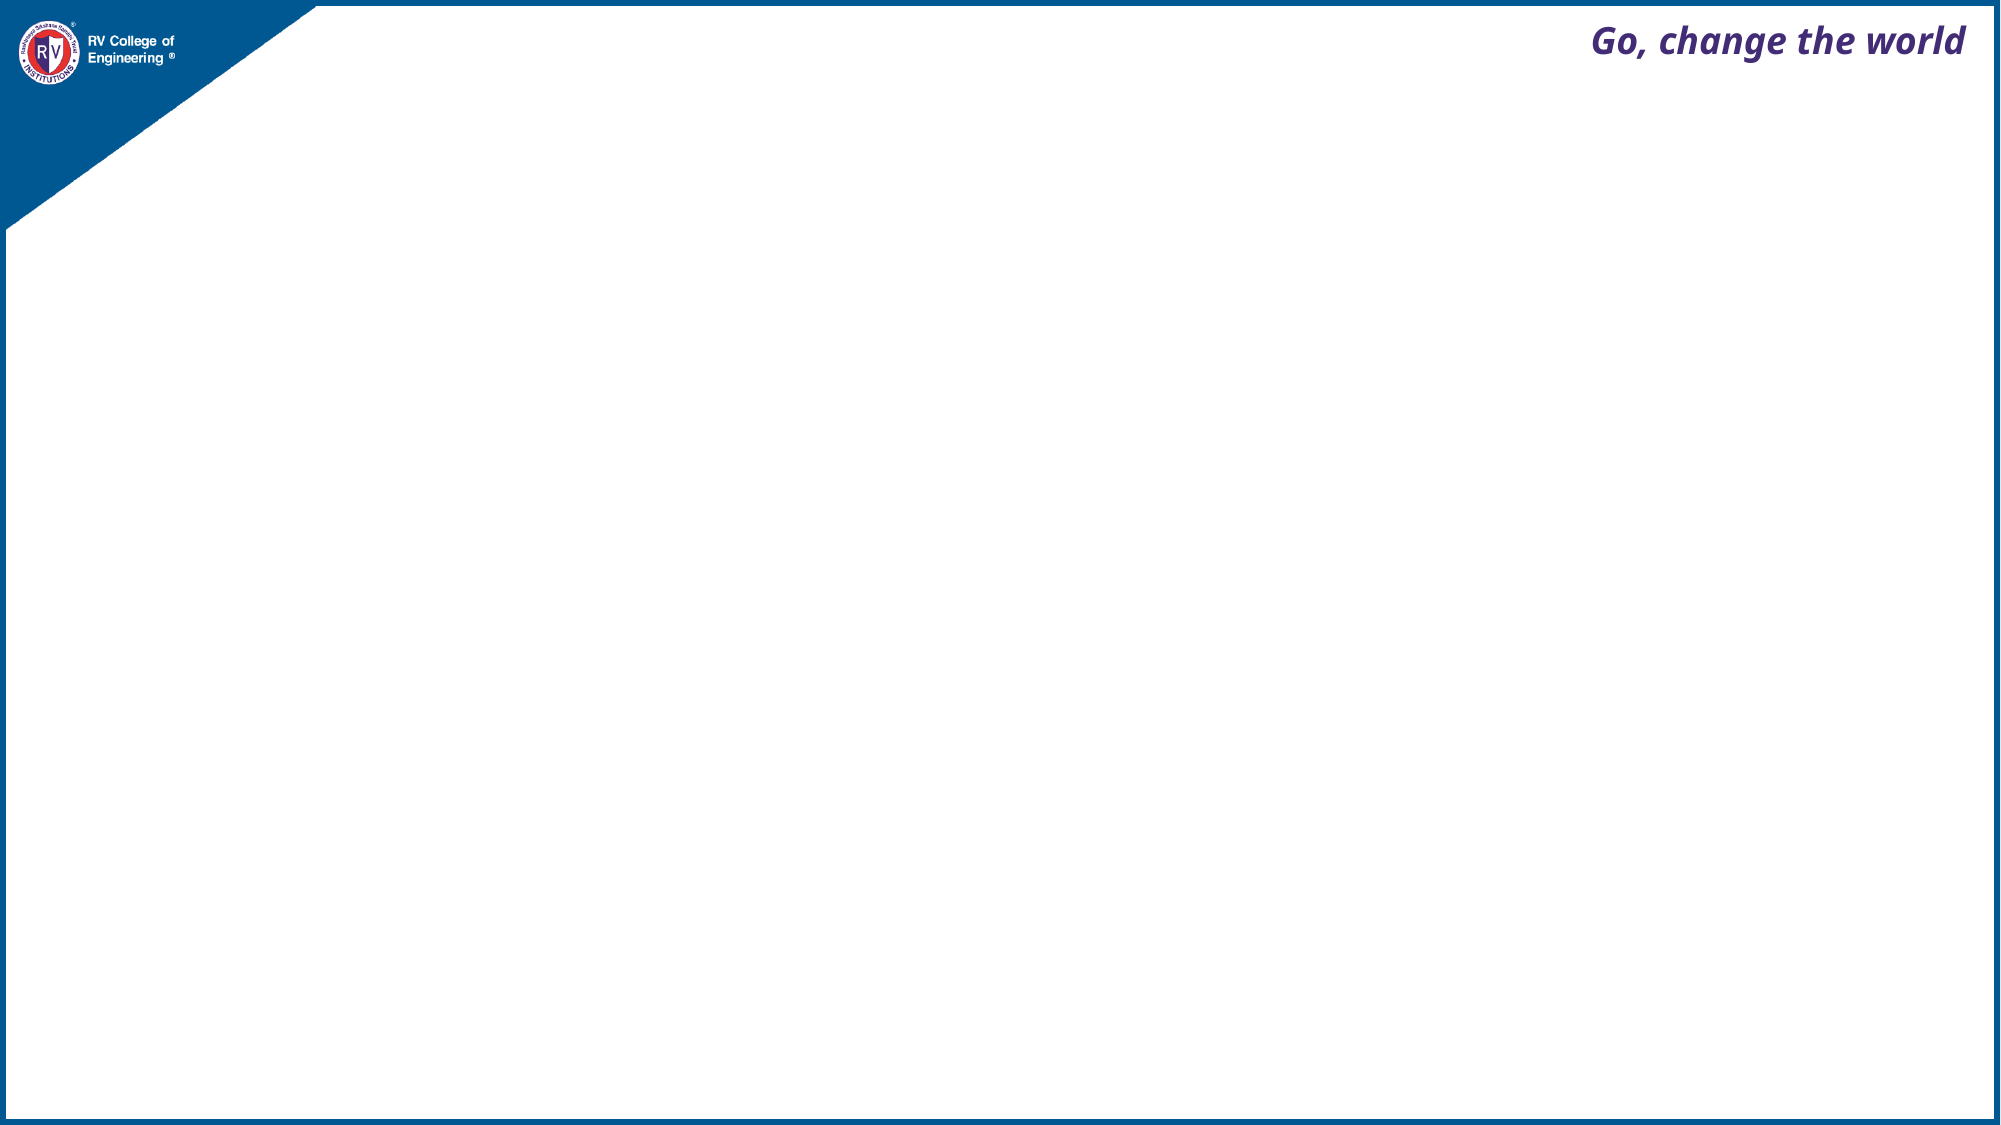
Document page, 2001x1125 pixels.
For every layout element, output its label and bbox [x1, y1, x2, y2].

picture [2, 6, 316, 232]
